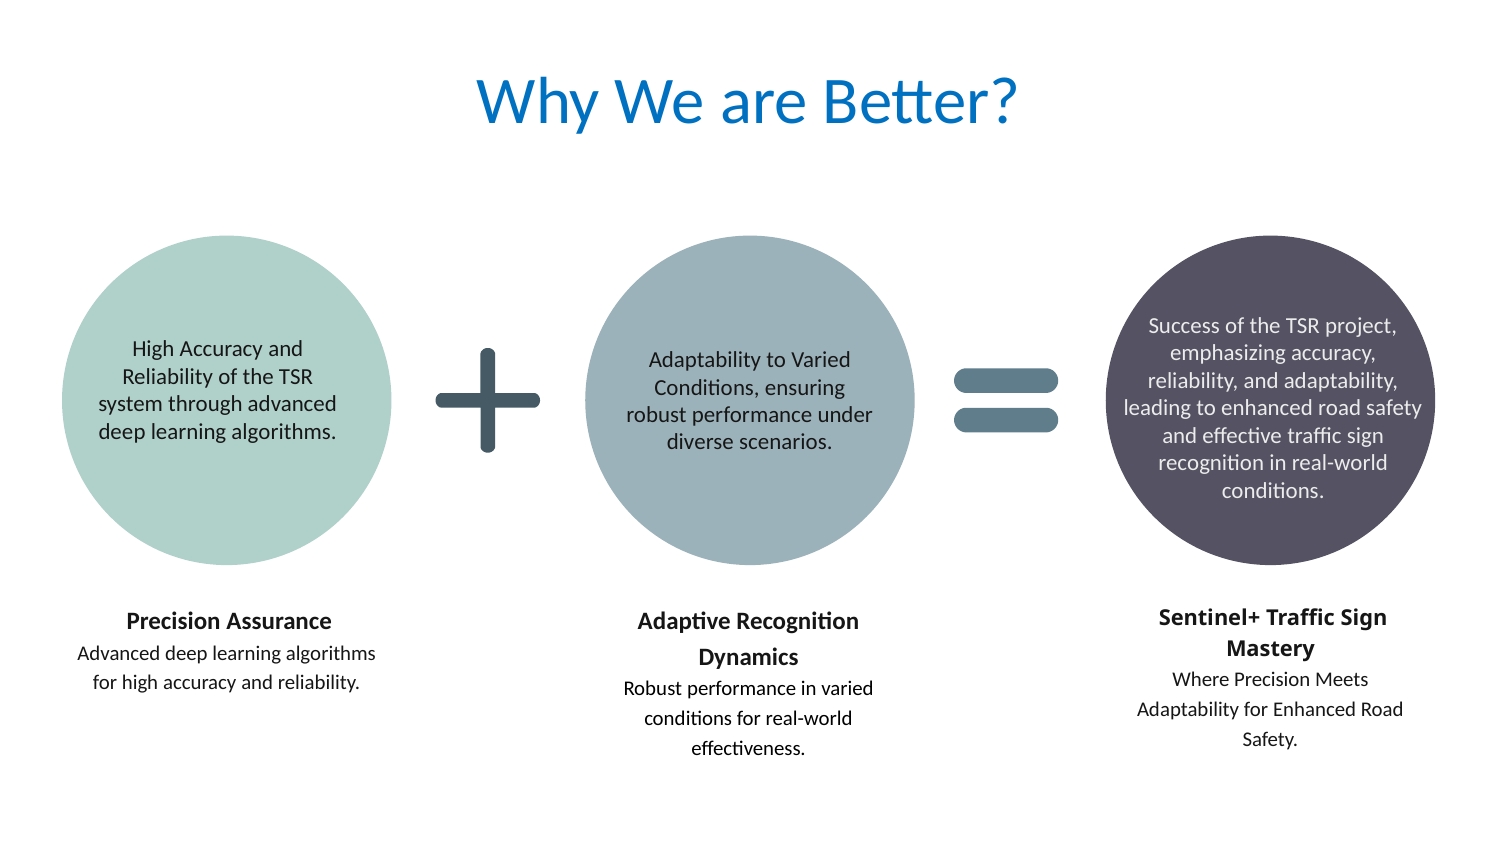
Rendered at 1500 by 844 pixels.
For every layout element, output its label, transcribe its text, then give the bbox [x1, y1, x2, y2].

text_box High Accuracy and Reliability of the TSR system through advanced deep learning algorithms. [76, 326, 360, 452]
text_box [435, 348, 541, 453]
title Why We are Better? [62, 55, 1436, 138]
text_box [585, 235, 915, 566]
text_box [1137, 235, 1404, 303]
text_box Sentinel+ Traffic Sign Mastery Where Precision Meets Adaptability for Enhanced Road Safety. [1120, 598, 1421, 724]
text_box Success of the TSR project, emphasizing accuracy, reliability, and adaptability, leading to enhanced road safety and effective traffic sign recognition in real-world conditions. [1108, 303, 1438, 510]
text_box [62, 235, 392, 566]
text_box Adaptability to Varied Conditions, ensuring robust performance under diverse scenarios. [608, 337, 892, 462]
text_box [1147, 510, 1394, 566]
text_box Precision Assurance Advanced deep learning algorithms for high accuracy and reliability. [76, 598, 377, 724]
text_box Adaptive Recognition Dynamics Robust performance in varied conditions for real-world effectiveness. [598, 598, 899, 724]
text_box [953, 368, 1059, 433]
